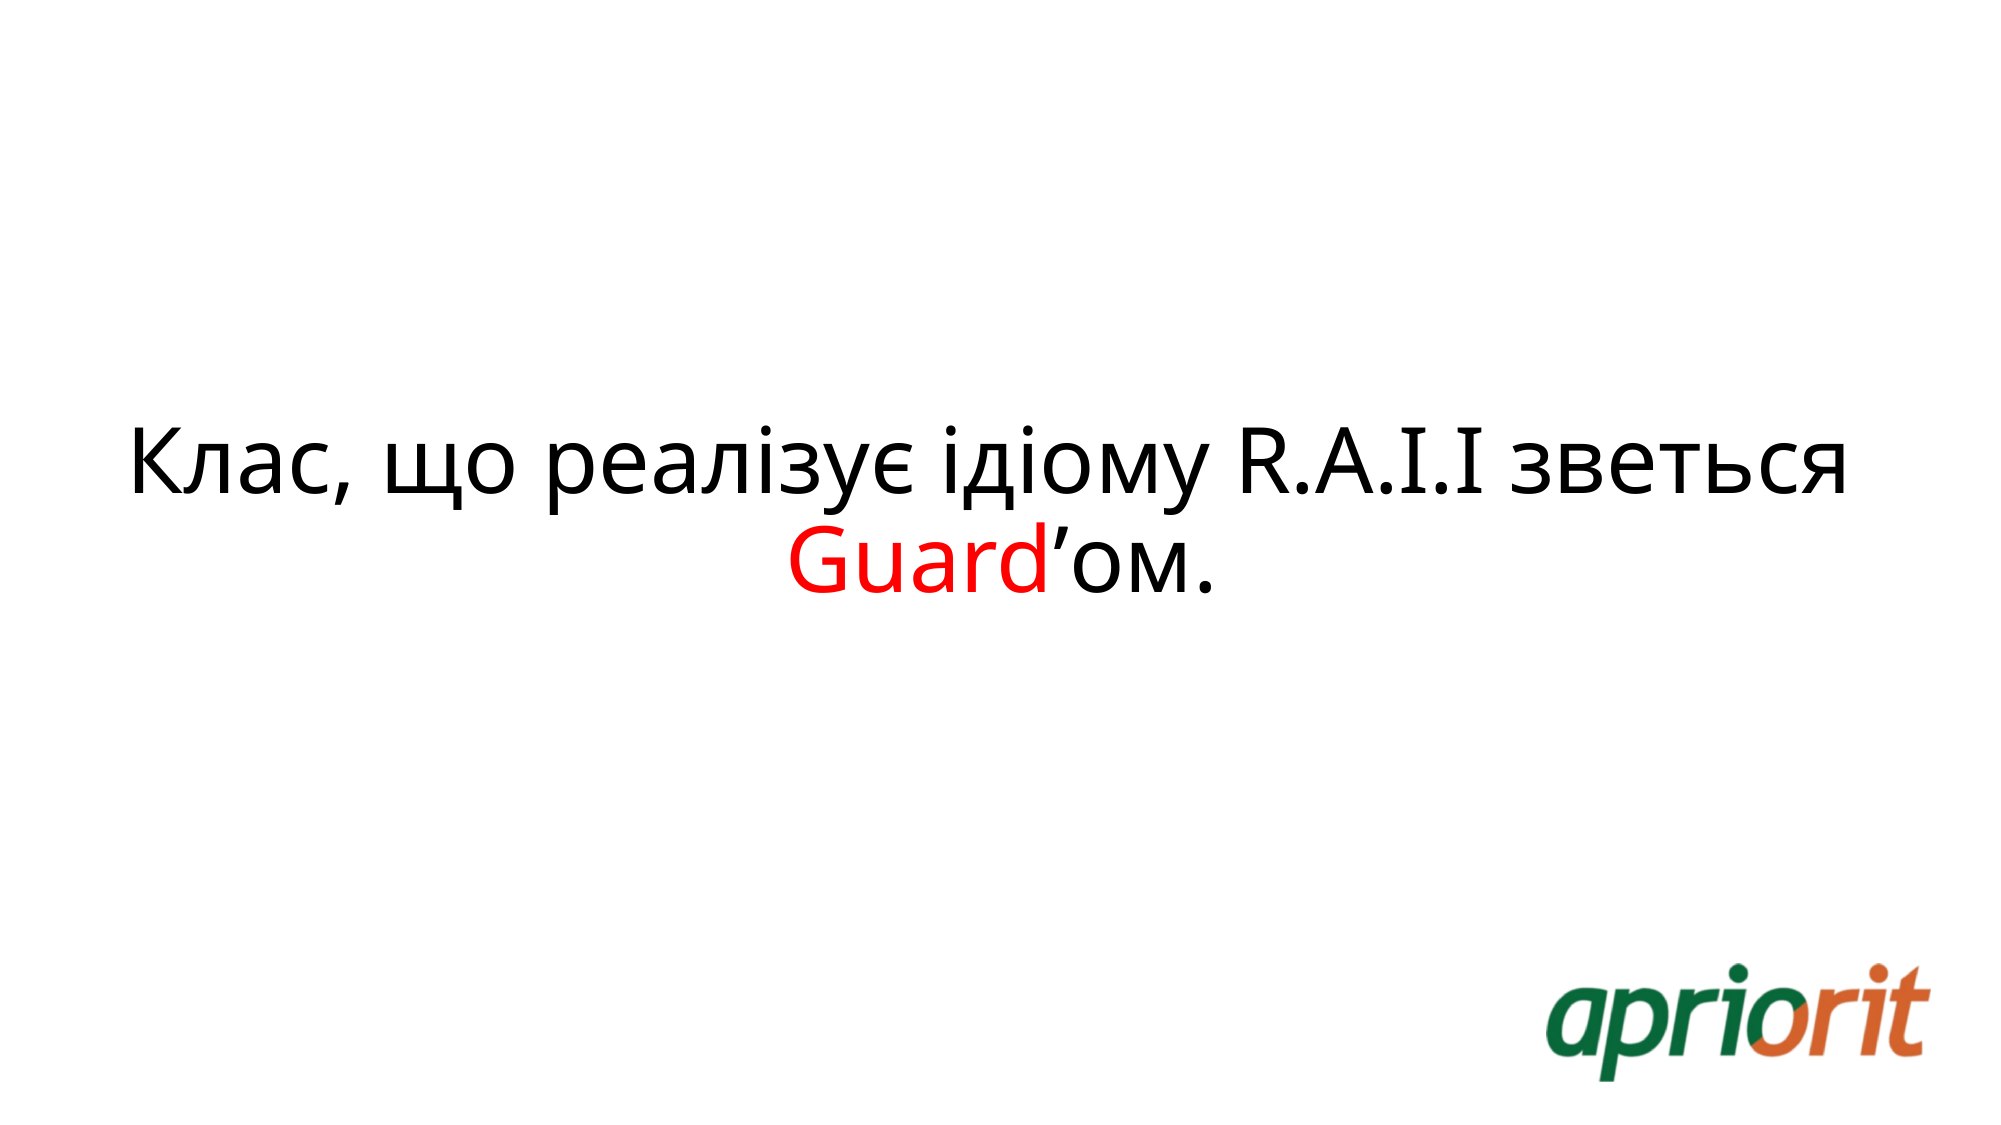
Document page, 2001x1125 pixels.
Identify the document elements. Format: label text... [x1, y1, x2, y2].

picture [1546, 963, 1931, 1082]
title Клас, що реалізує ідіому R.A.I.I зветься Guard’ом. [3, 398, 2000, 628]
